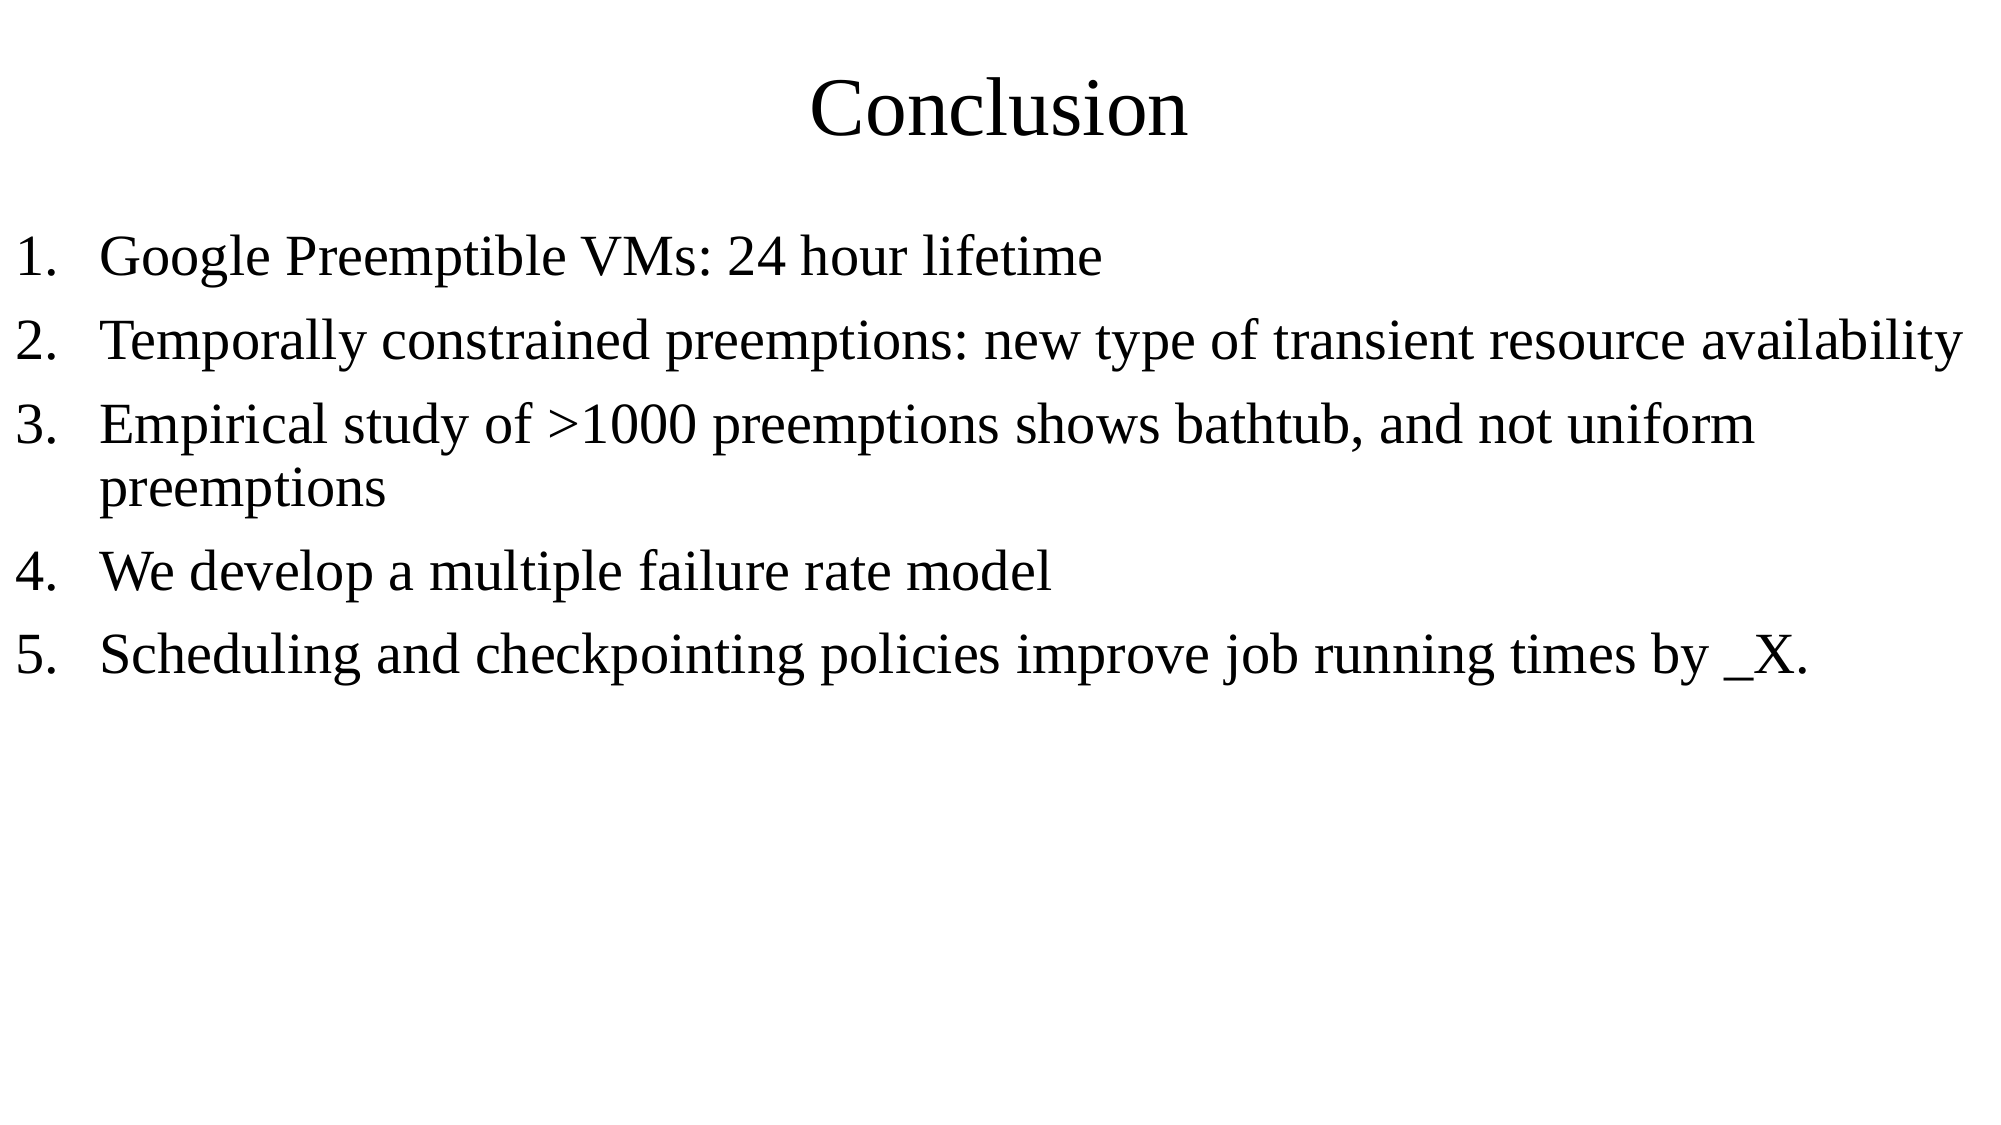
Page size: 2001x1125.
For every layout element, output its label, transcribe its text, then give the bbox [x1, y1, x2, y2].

title Conclusion [0, 0, 2000, 217]
list Google Preemptible VMs: 24 hour lifetime Temporally constrained preemptions: new type of transient resource availability Empirical study of >1000 preemptions shows bathtub, and not uniform preemptions We develop a multiple failure rate model Scheduling and checkpointing policies improve job running times by _X. [0, 217, 2000, 1039]
